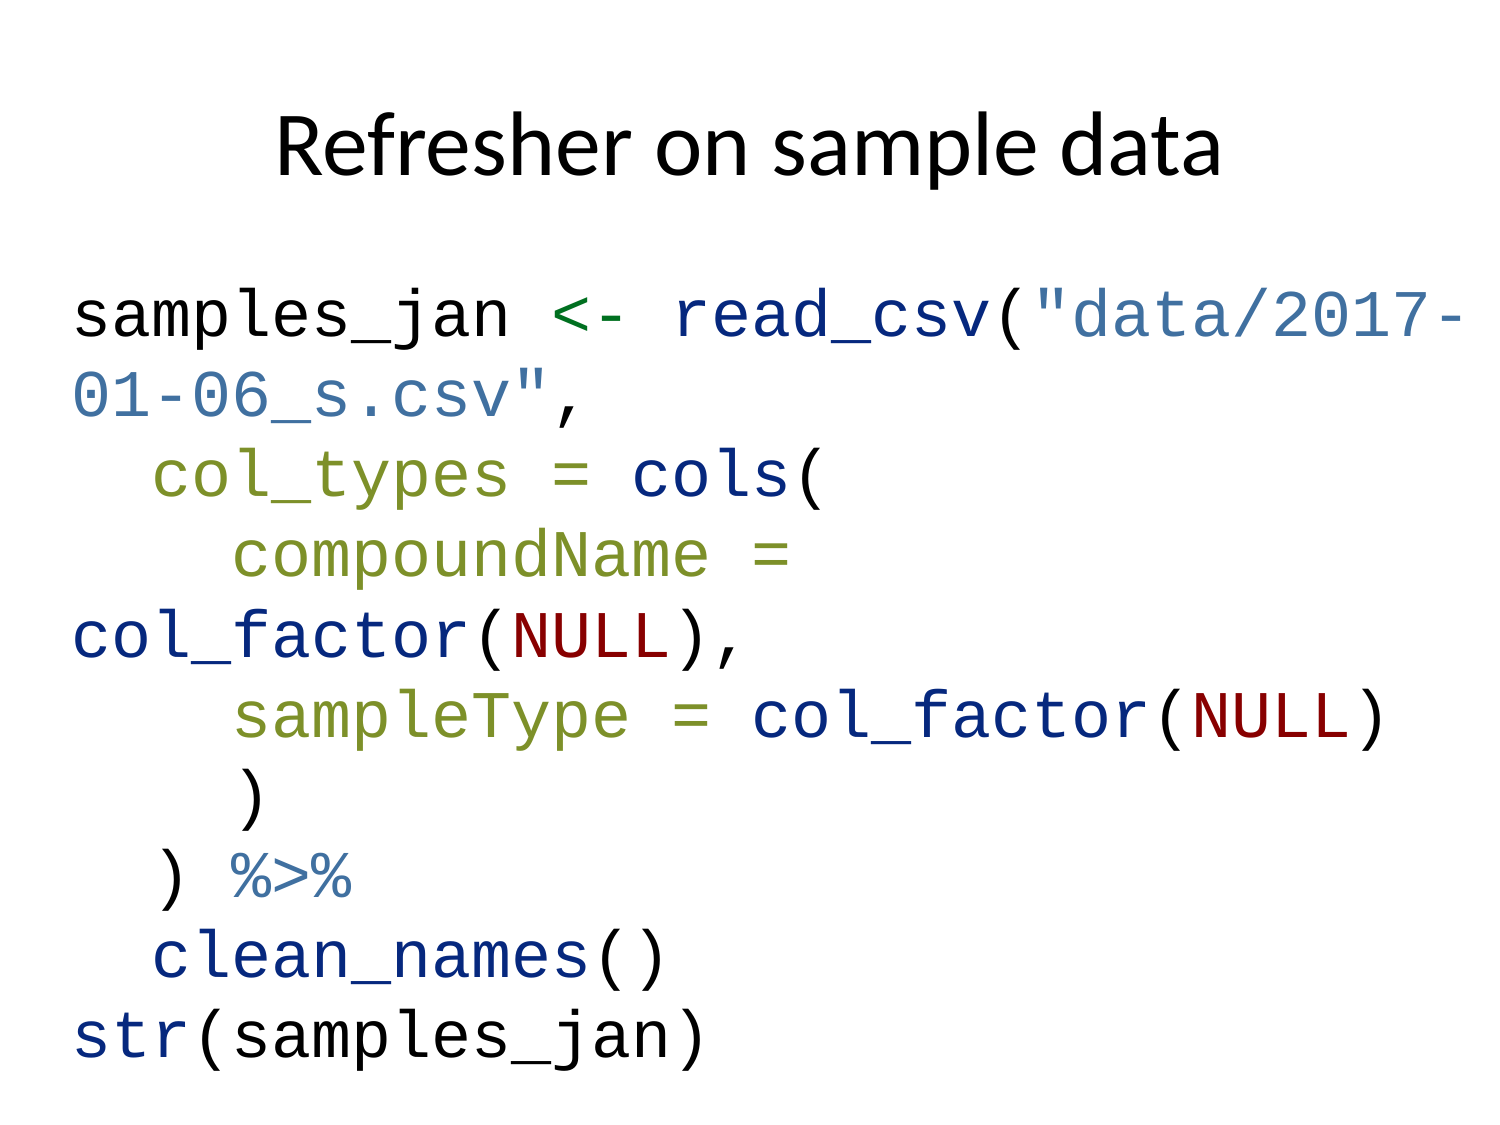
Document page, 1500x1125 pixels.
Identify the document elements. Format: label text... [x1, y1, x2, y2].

list samples_jan <- read_csv("data/2017-01-06_s.csv", col_types = cols( compoundName = col_factor(NULL), sampleType = col_factor(NULL) ) ) %>% clean_names() str(samples_jan) [0, 262, 1500, 1125]
title Refresher on sample data [75, 45, 1425, 233]
